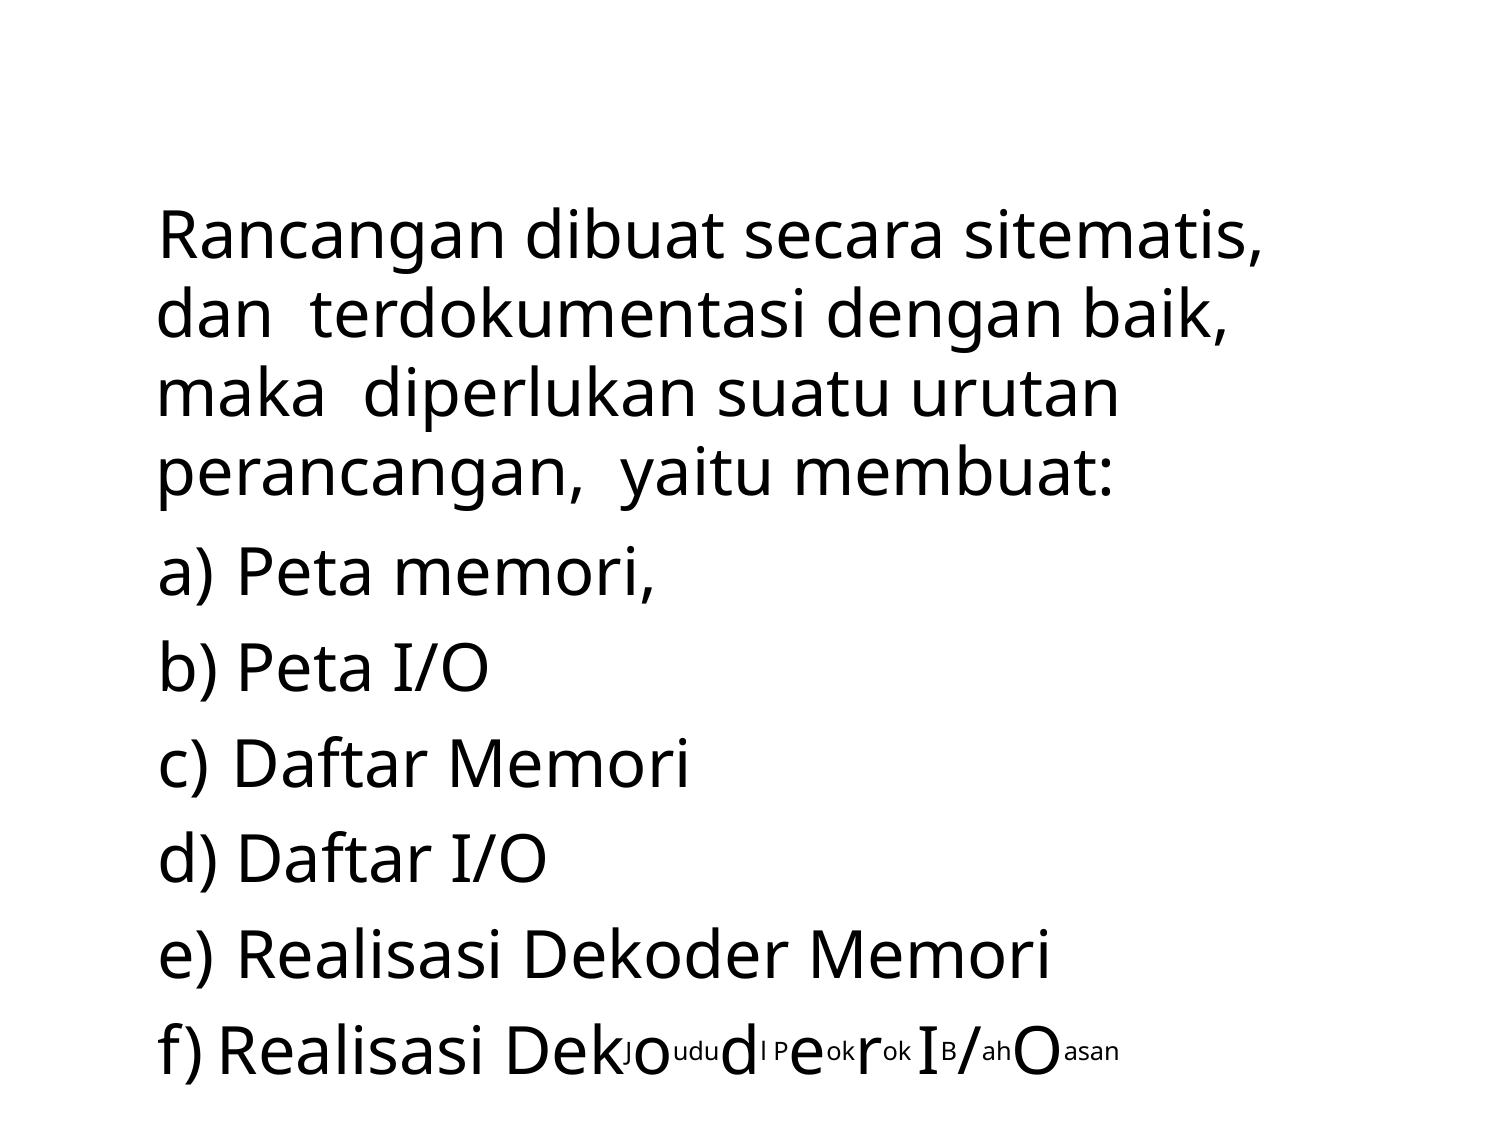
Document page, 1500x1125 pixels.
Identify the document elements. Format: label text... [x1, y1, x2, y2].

text_box Rancangan dibuat secara sitematis, dan terdokumentasi dengan baik, maka diperlukan suatu urutan perancangan, yaitu membuat: Peta memori, Peta I/O Daftar Memori Daftar I/O Realisasi Dekoder Memori Realisasi DekJoududl Peokrok IB/ahOasan [149, 192, 1354, 1088]
